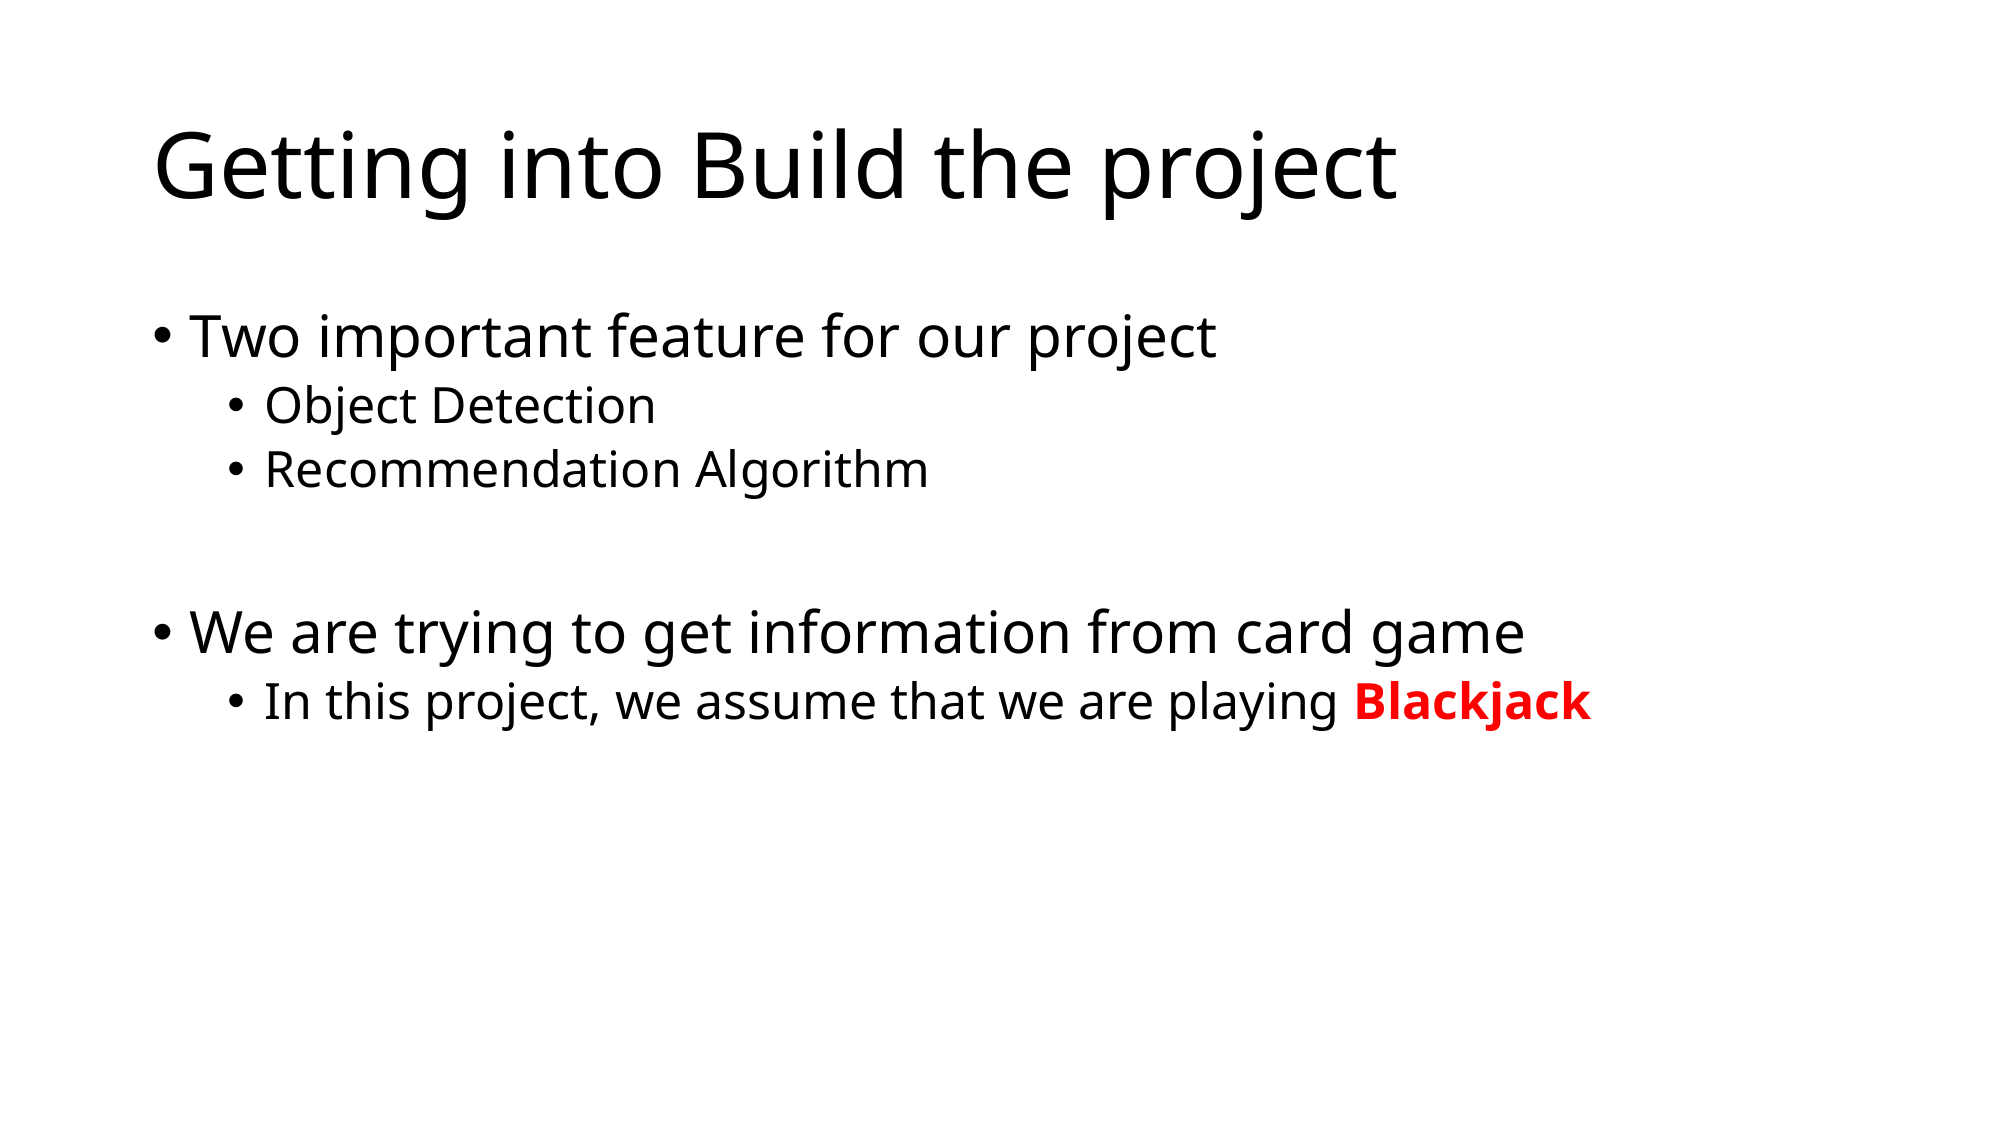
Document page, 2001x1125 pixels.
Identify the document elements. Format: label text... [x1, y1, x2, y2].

title Getting into Build the project [137, 59, 1863, 278]
list Two important feature for our project Object Detection Recommendation Algorithm We are trying to get information from card game In this project, we assume that we are playing Blackjack [137, 299, 1863, 1014]
